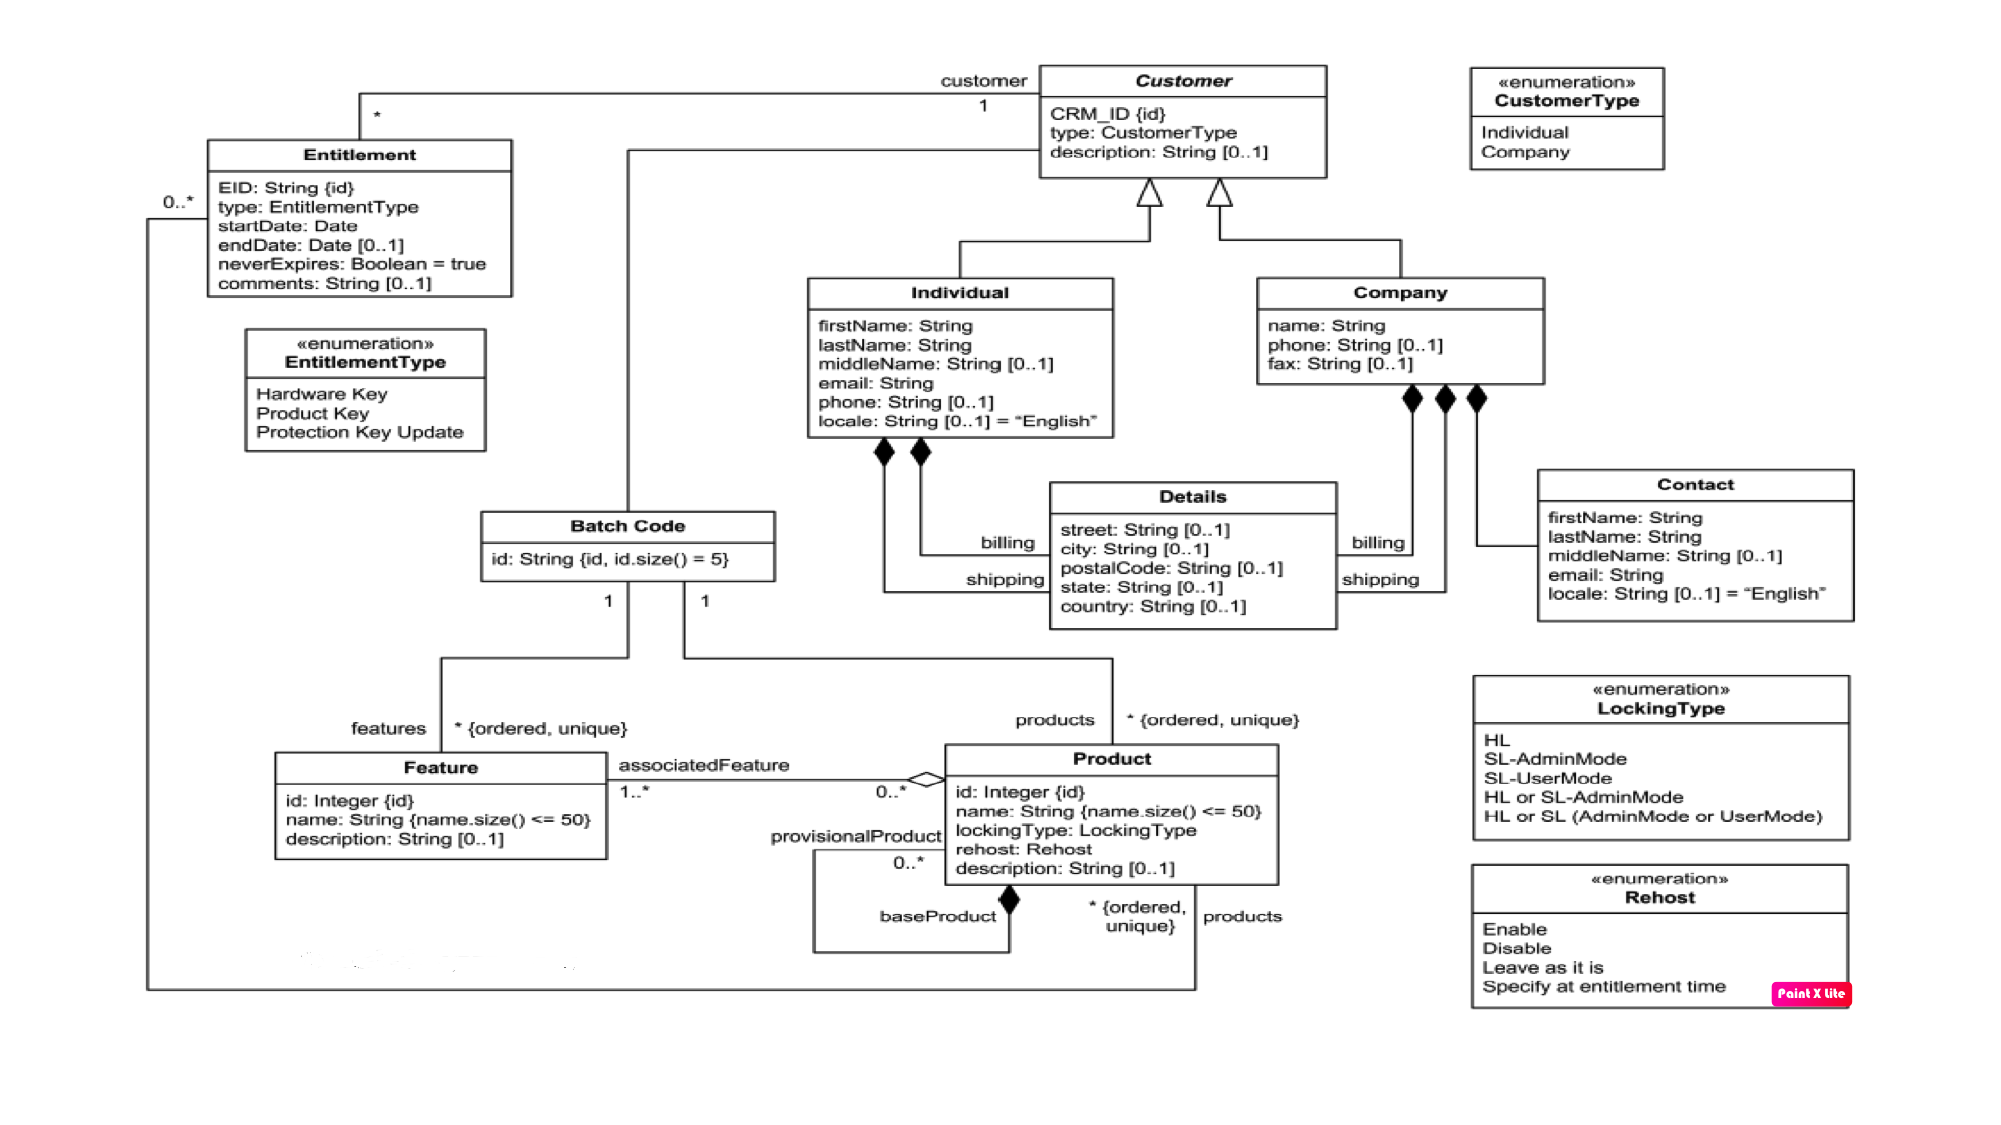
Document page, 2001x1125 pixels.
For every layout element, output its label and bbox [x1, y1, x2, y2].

list [137, 59, 1863, 1014]
